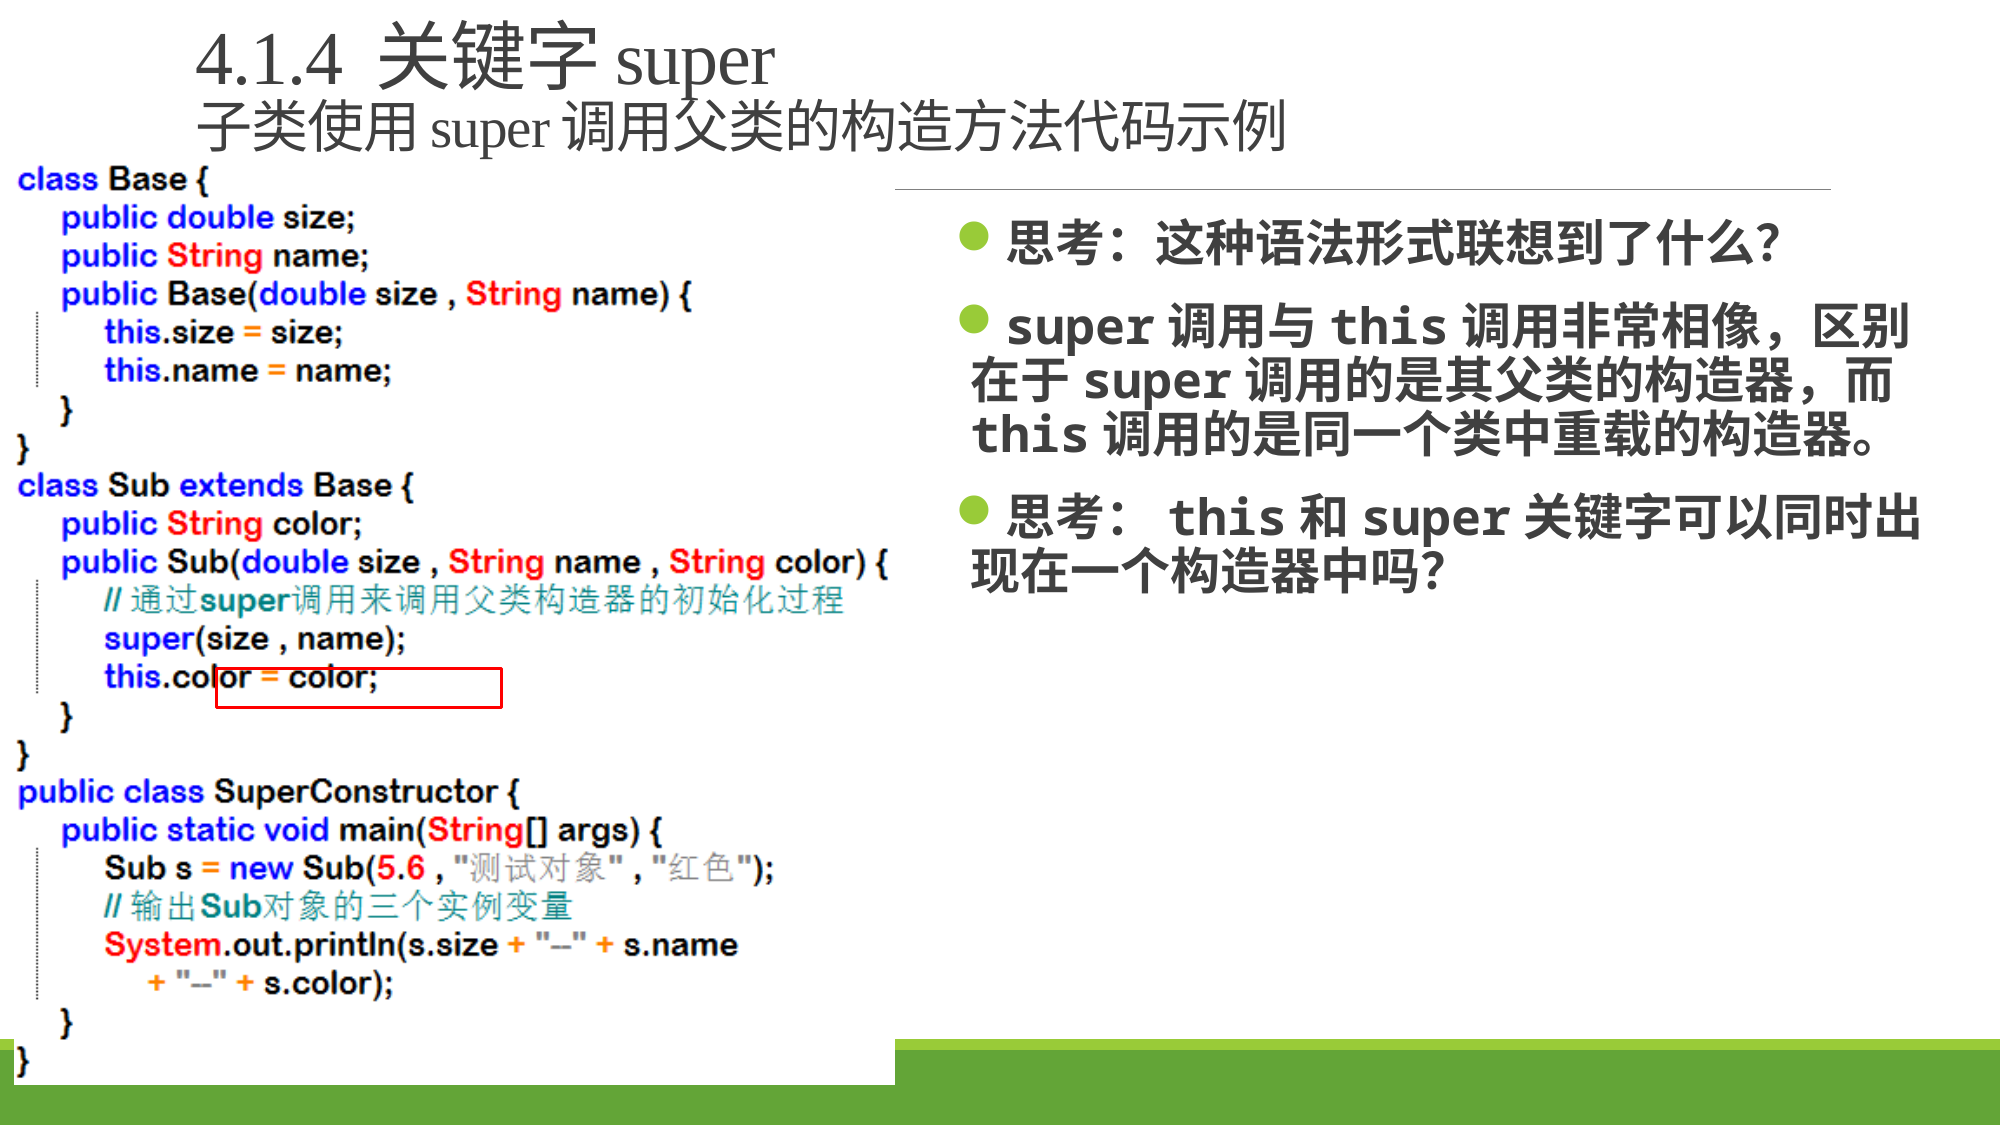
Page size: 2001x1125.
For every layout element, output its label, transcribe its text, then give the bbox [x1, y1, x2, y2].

list 思考：这种语法形式联想到了什么？ super调用与this调用非常相像，区别在于super调用的是其父类的构造器，而this调用的是同一个类中重载的构造器。 思考：this和super关键字可以同时出现在一个构造器中吗？ [955, 210, 1933, 1071]
picture [13, 161, 896, 1085]
title 4.1.4 关键字super 子类使用super调用父类的构造方法代码示例 [180, 14, 1831, 167]
